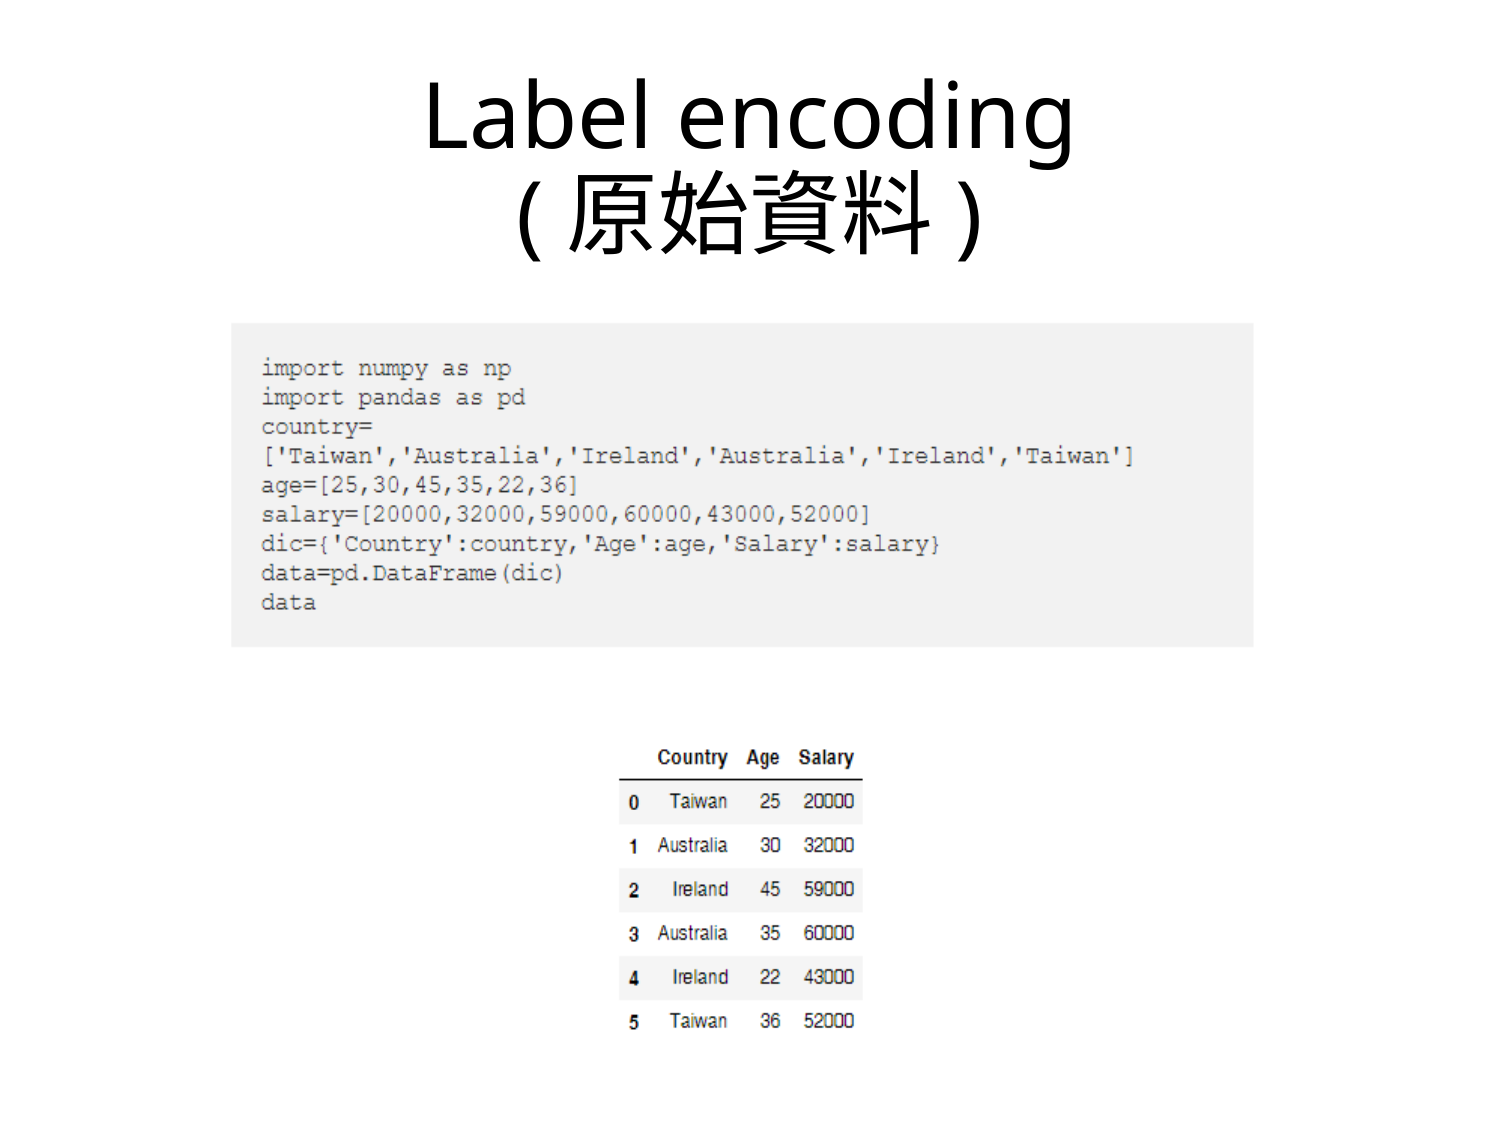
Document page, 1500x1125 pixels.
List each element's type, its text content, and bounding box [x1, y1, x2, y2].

title Label encoding (原始資料) [103, 59, 1397, 278]
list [196, 299, 1344, 1072]
